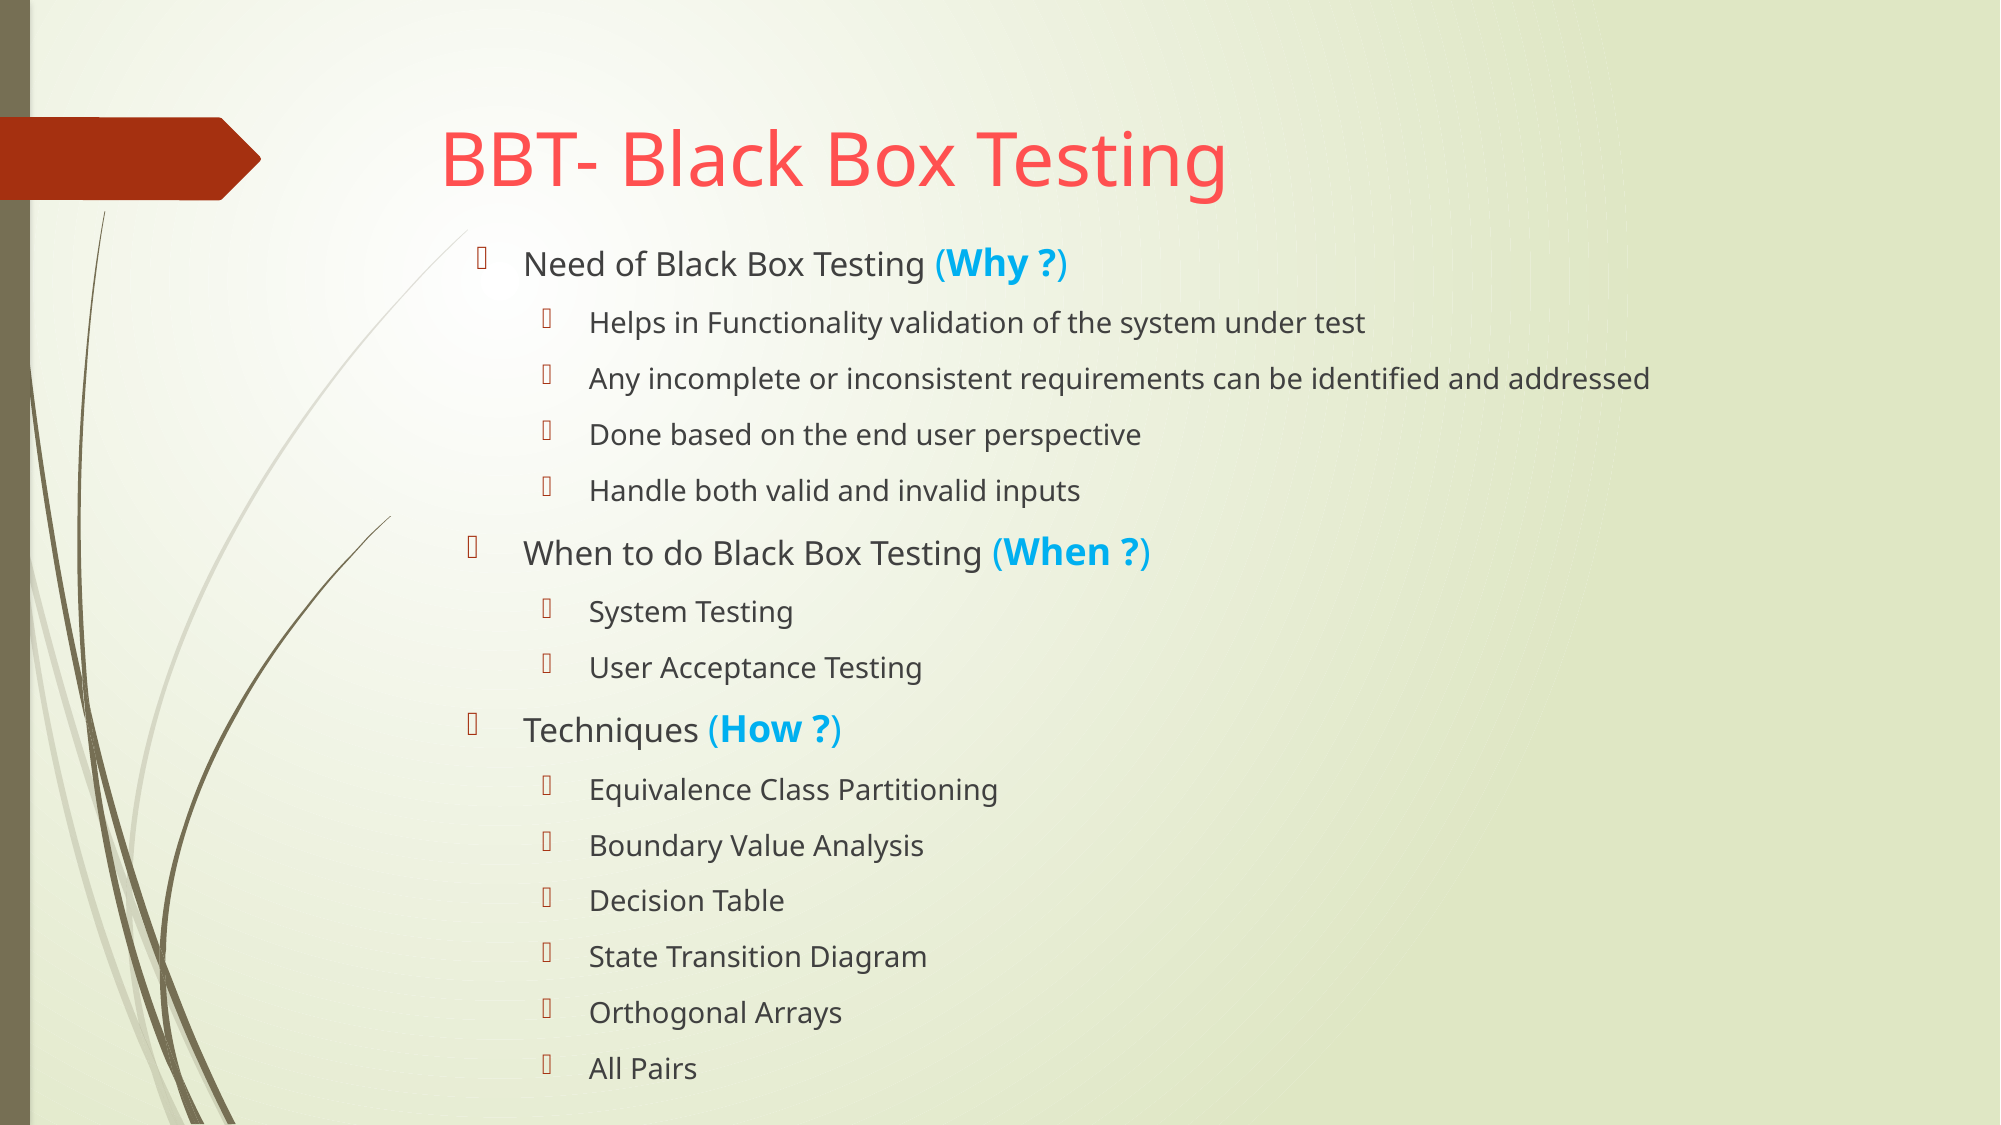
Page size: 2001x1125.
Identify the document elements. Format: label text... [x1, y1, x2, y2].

list Need of Black Box Testing (Why ?) Helps in Functionality validation of the system under test Any incomplete or inconsistent requirements can be identified and addressed Done based on the end user perspective Handle both valid and invalid inputs When to do Black Box Testing (When ?) System Testing User Acceptance Testing Techniques (How ?) Equivalence Class Partitioning Boundary Value Analysis Decision Table State Transition Diagram Orthogonal Arrays All Pairs [451, 231, 2000, 1125]
title BBT- Black Box Testing [424, 104, 1841, 261]
